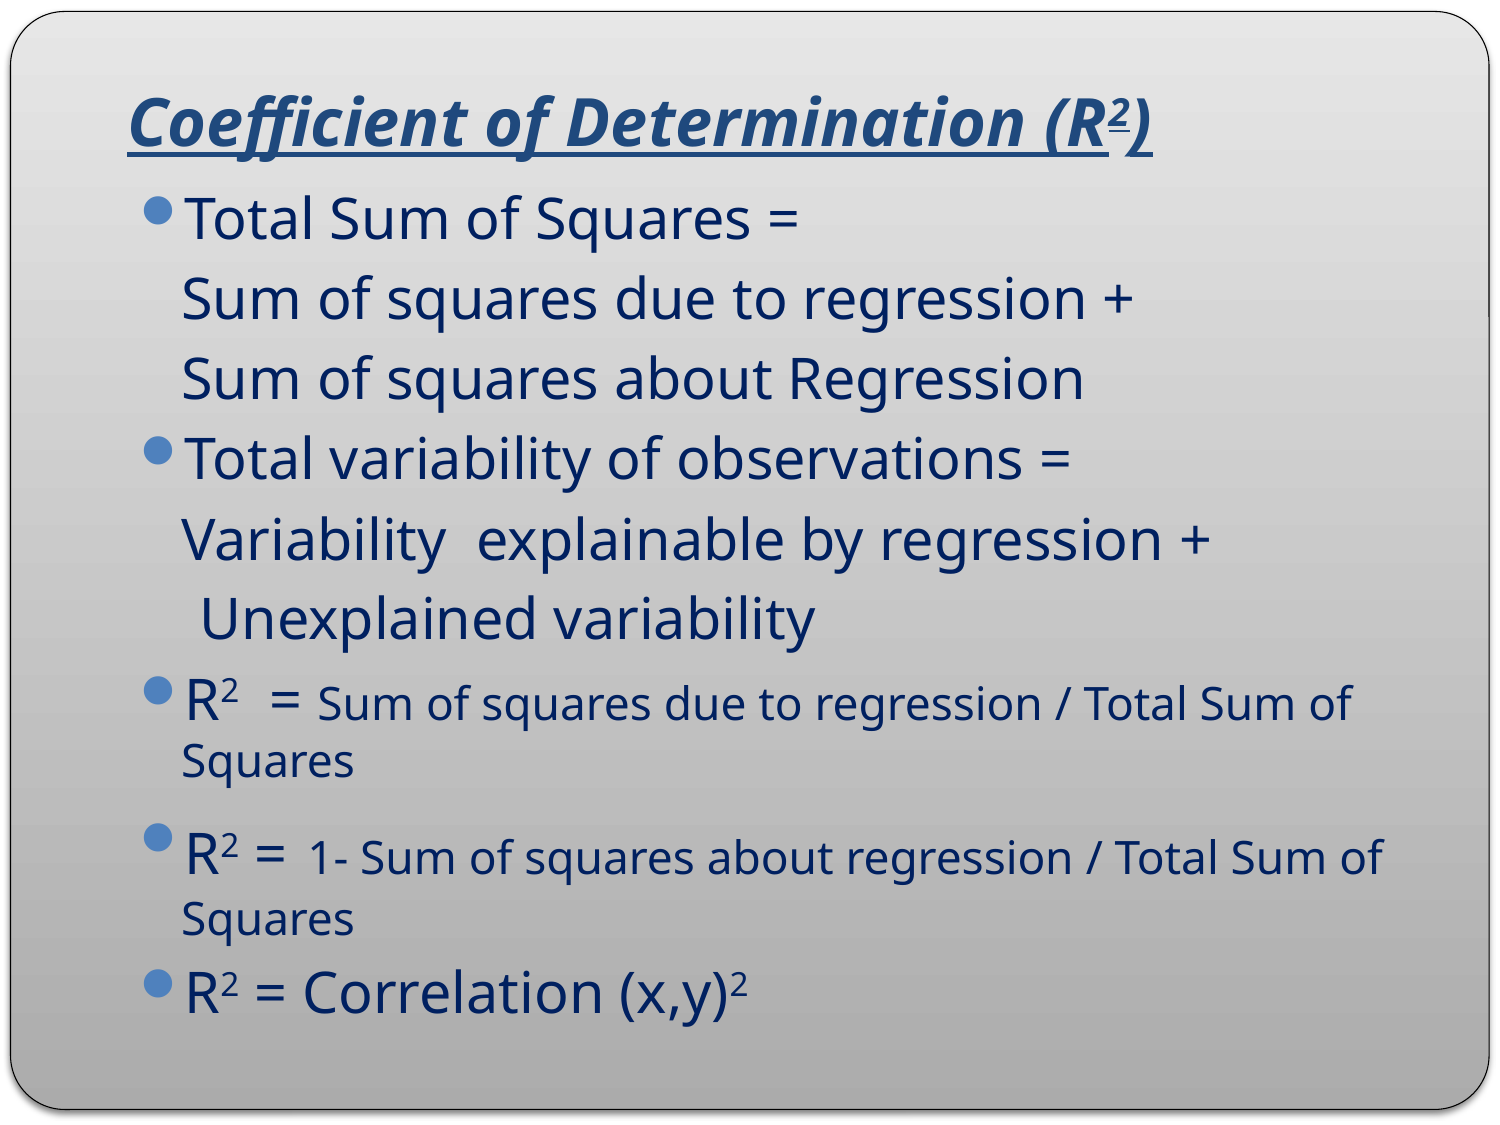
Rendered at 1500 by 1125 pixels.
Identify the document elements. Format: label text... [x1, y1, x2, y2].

title Coefficient of Determination (R2) [112, 45, 1425, 175]
list Total Sum of Squares = Sum of squares due to regression + Sum of squares about Regression Total variability of observations = Variability explainable by regression + Unexplained variability R2 = Sum of squares due to regression / Total Sum of Squares R2 = 1- Sum of squares about regression / Total Sum of Squares R2 = Correlation (x,y)2 [125, 174, 1400, 1038]
